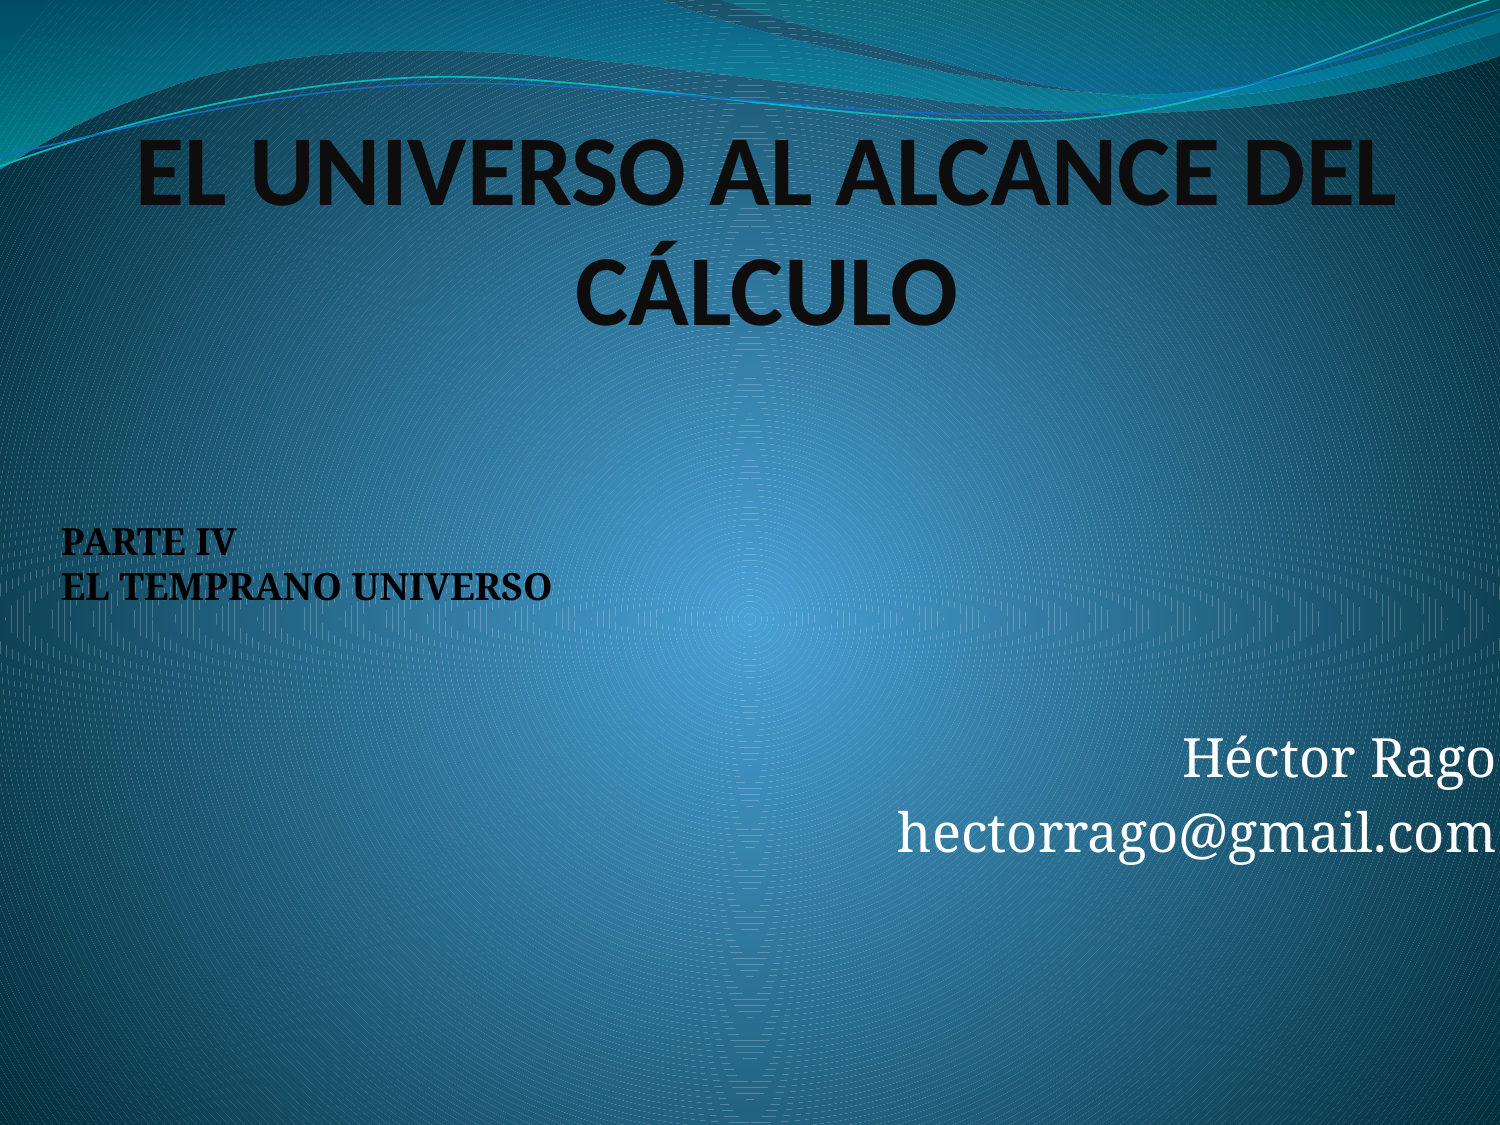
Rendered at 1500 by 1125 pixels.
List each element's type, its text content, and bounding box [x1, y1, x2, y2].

subtitle Héctor Rago hectorrago@gmail.com [687, 639, 1500, 928]
text_box PARTE IV EL TEMPRANO UNIVERSO [46, 510, 568, 616]
title EL UNIVERSO AL ALCANCE DEL CÁLCULO [75, 104, 1463, 346]
